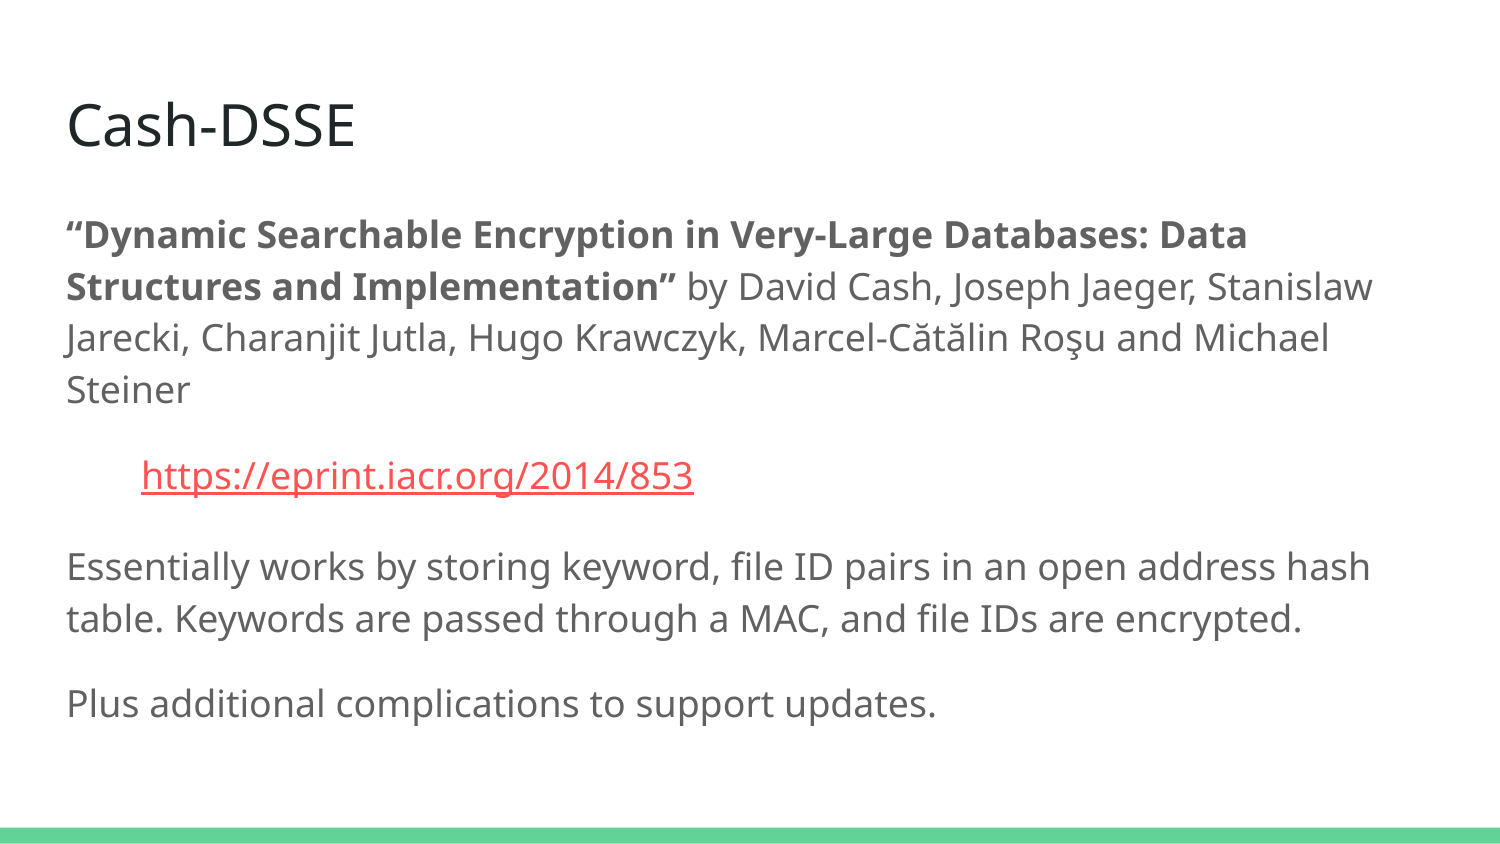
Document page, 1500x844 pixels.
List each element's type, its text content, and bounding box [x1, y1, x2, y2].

title Cash-DSSE [51, 72, 1449, 167]
list “Dynamic Searchable Encryption in Very-Large Databases: Data Structures and Implementation” by David Cash, Joseph Jaeger, Stanislaw Jarecki, Charanjit Jutla, Hugo Krawczyk, Marcel-Cătălin Roşu and Michael Steiner https://eprint.iacr.org/2014/853 Essentially works by storing keyword, file ID pairs in an open address hash table. Keywords are passed through a MAC, and file IDs are encrypted. Plus additional complications to support updates. [51, 189, 1449, 750]
